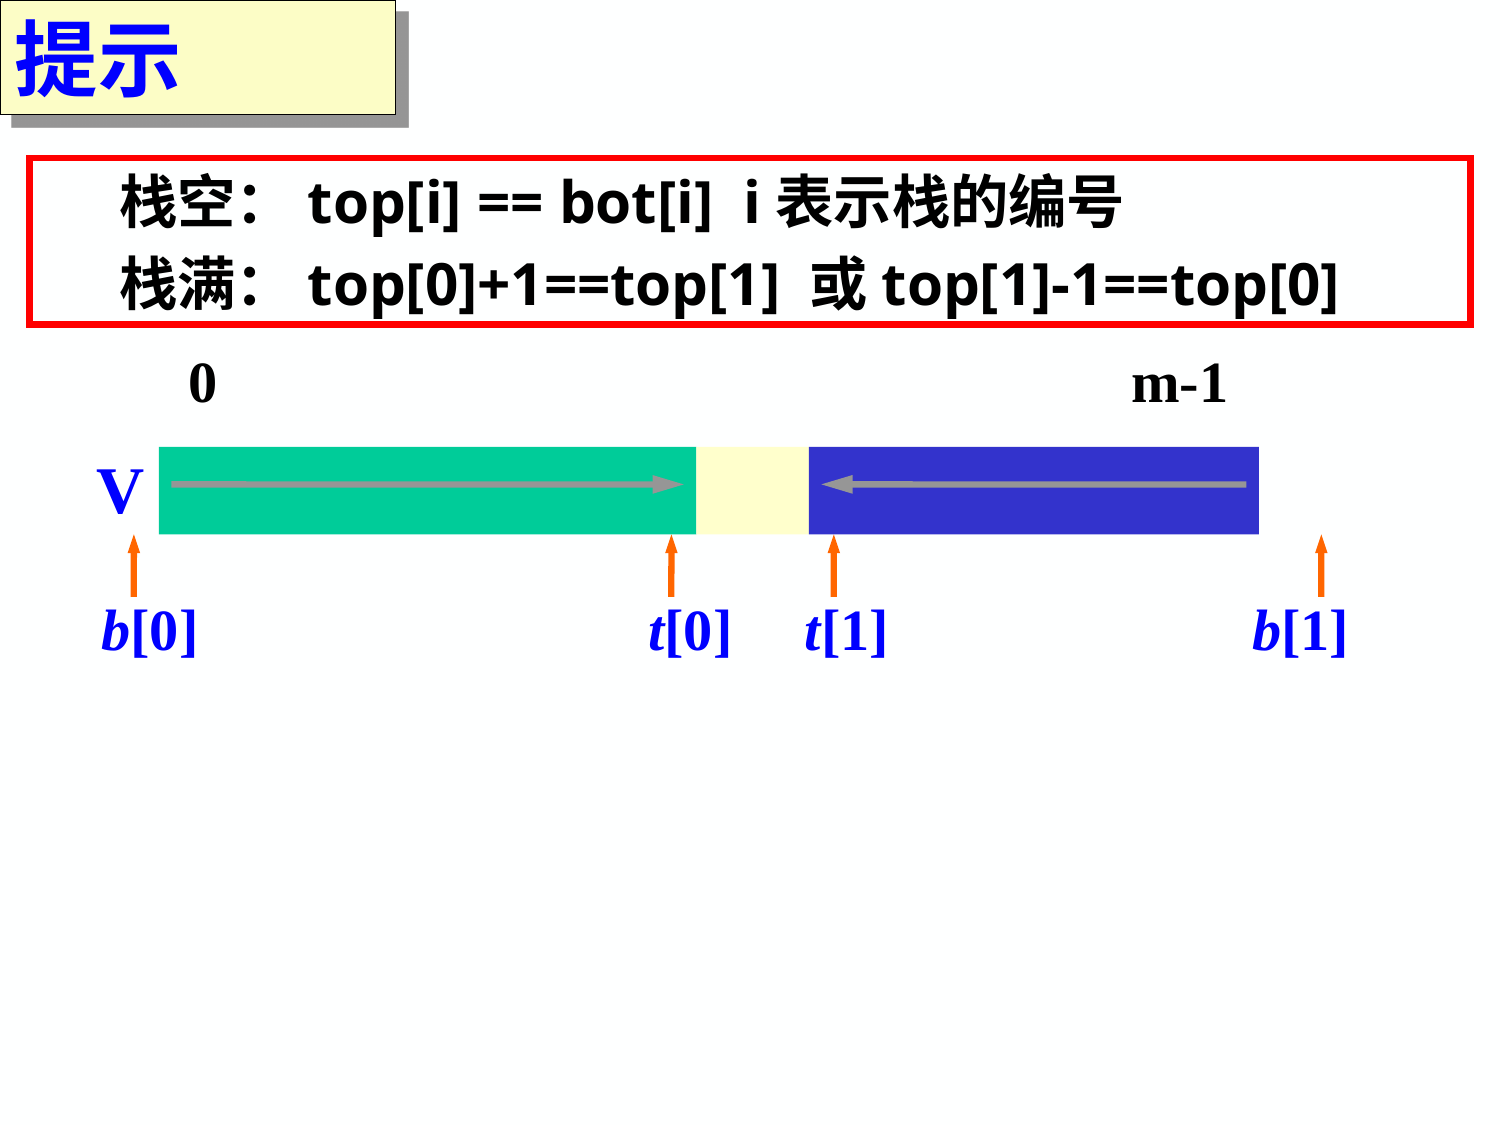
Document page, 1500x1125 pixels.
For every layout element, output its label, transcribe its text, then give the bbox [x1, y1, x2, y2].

text_box 提示 [0, 0, 396, 115]
text_box 栈空：top[i] == bot[i] i表示栈的编号 栈满：top[0]+1==top[1] 或top[1]-1==top[0] [29, 158, 1471, 325]
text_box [80, 336, 1368, 670]
